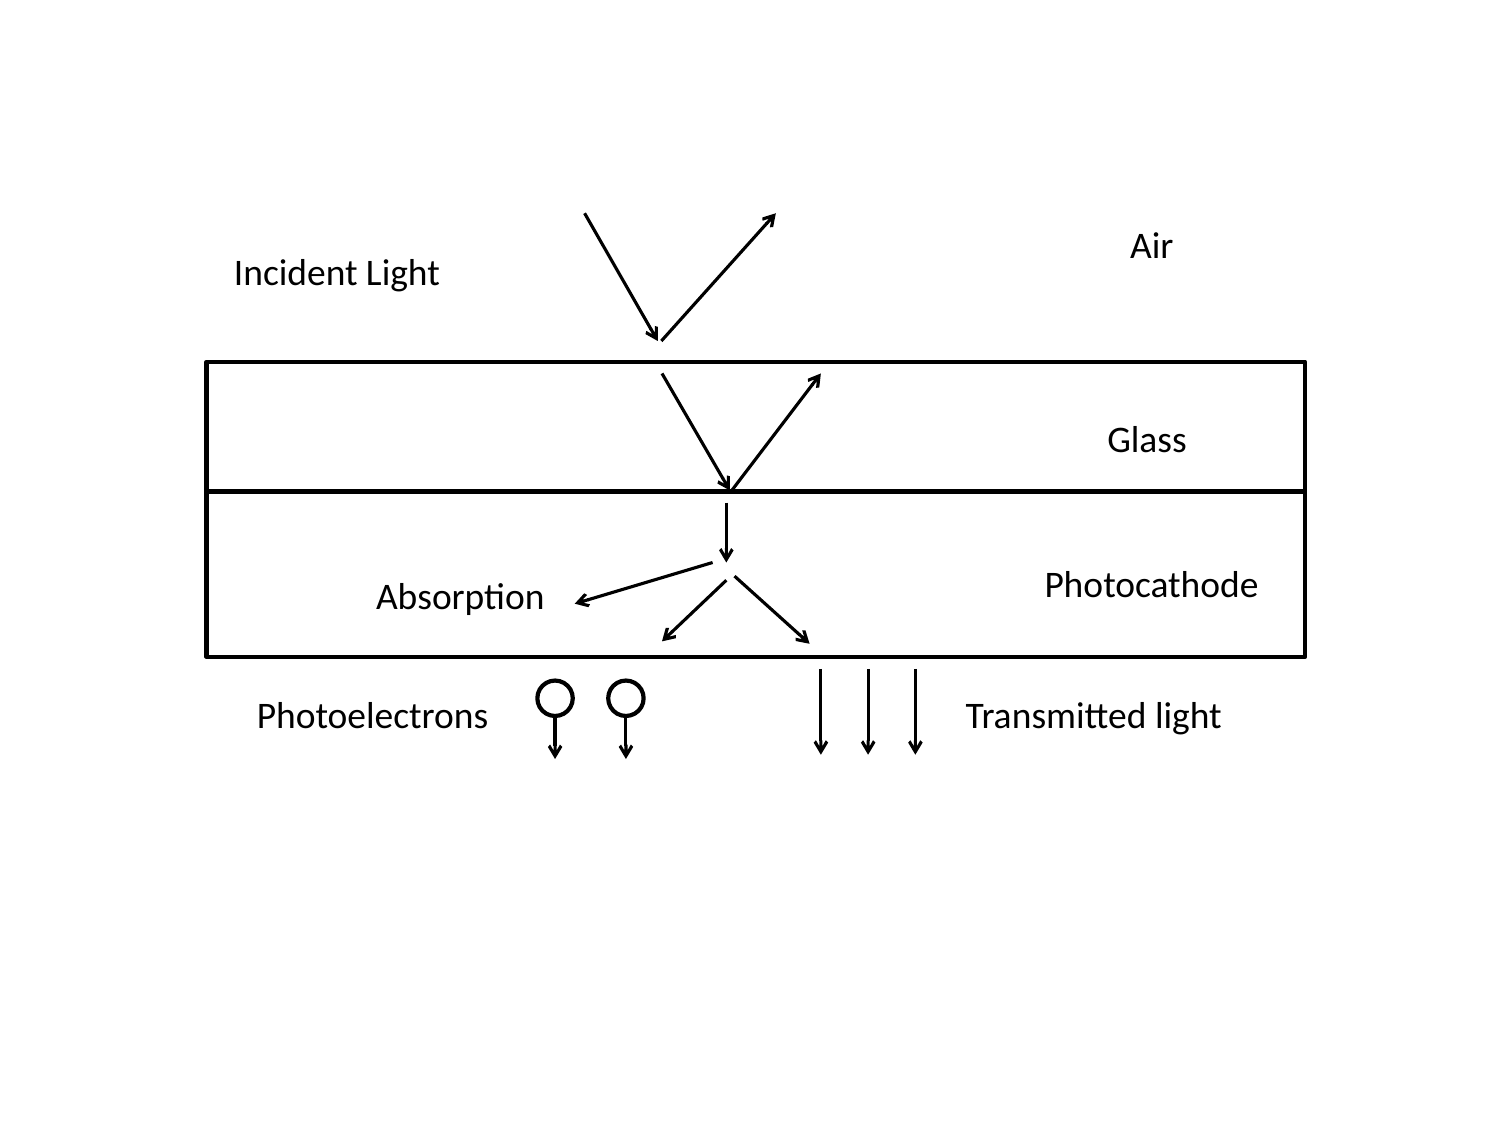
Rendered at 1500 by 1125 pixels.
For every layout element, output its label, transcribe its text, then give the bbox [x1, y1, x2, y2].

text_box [734, 575, 810, 644]
text_box Absorption [361, 564, 560, 625]
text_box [661, 579, 727, 642]
text_box Photoelectrons [242, 683, 520, 744]
text_box Transmitted light [950, 683, 1258, 744]
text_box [574, 562, 713, 604]
text_box Air [1107, 213, 1196, 273]
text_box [607, 680, 644, 760]
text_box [537, 680, 573, 760]
text_box Incident Light [219, 240, 520, 301]
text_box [730, 373, 822, 492]
text_box [204, 489, 1307, 659]
text_box [204, 360, 1307, 489]
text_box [661, 212, 777, 342]
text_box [584, 212, 659, 342]
text_box Glass [1092, 407, 1223, 468]
text_box Photocathode [1029, 552, 1274, 613]
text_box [661, 373, 728, 491]
